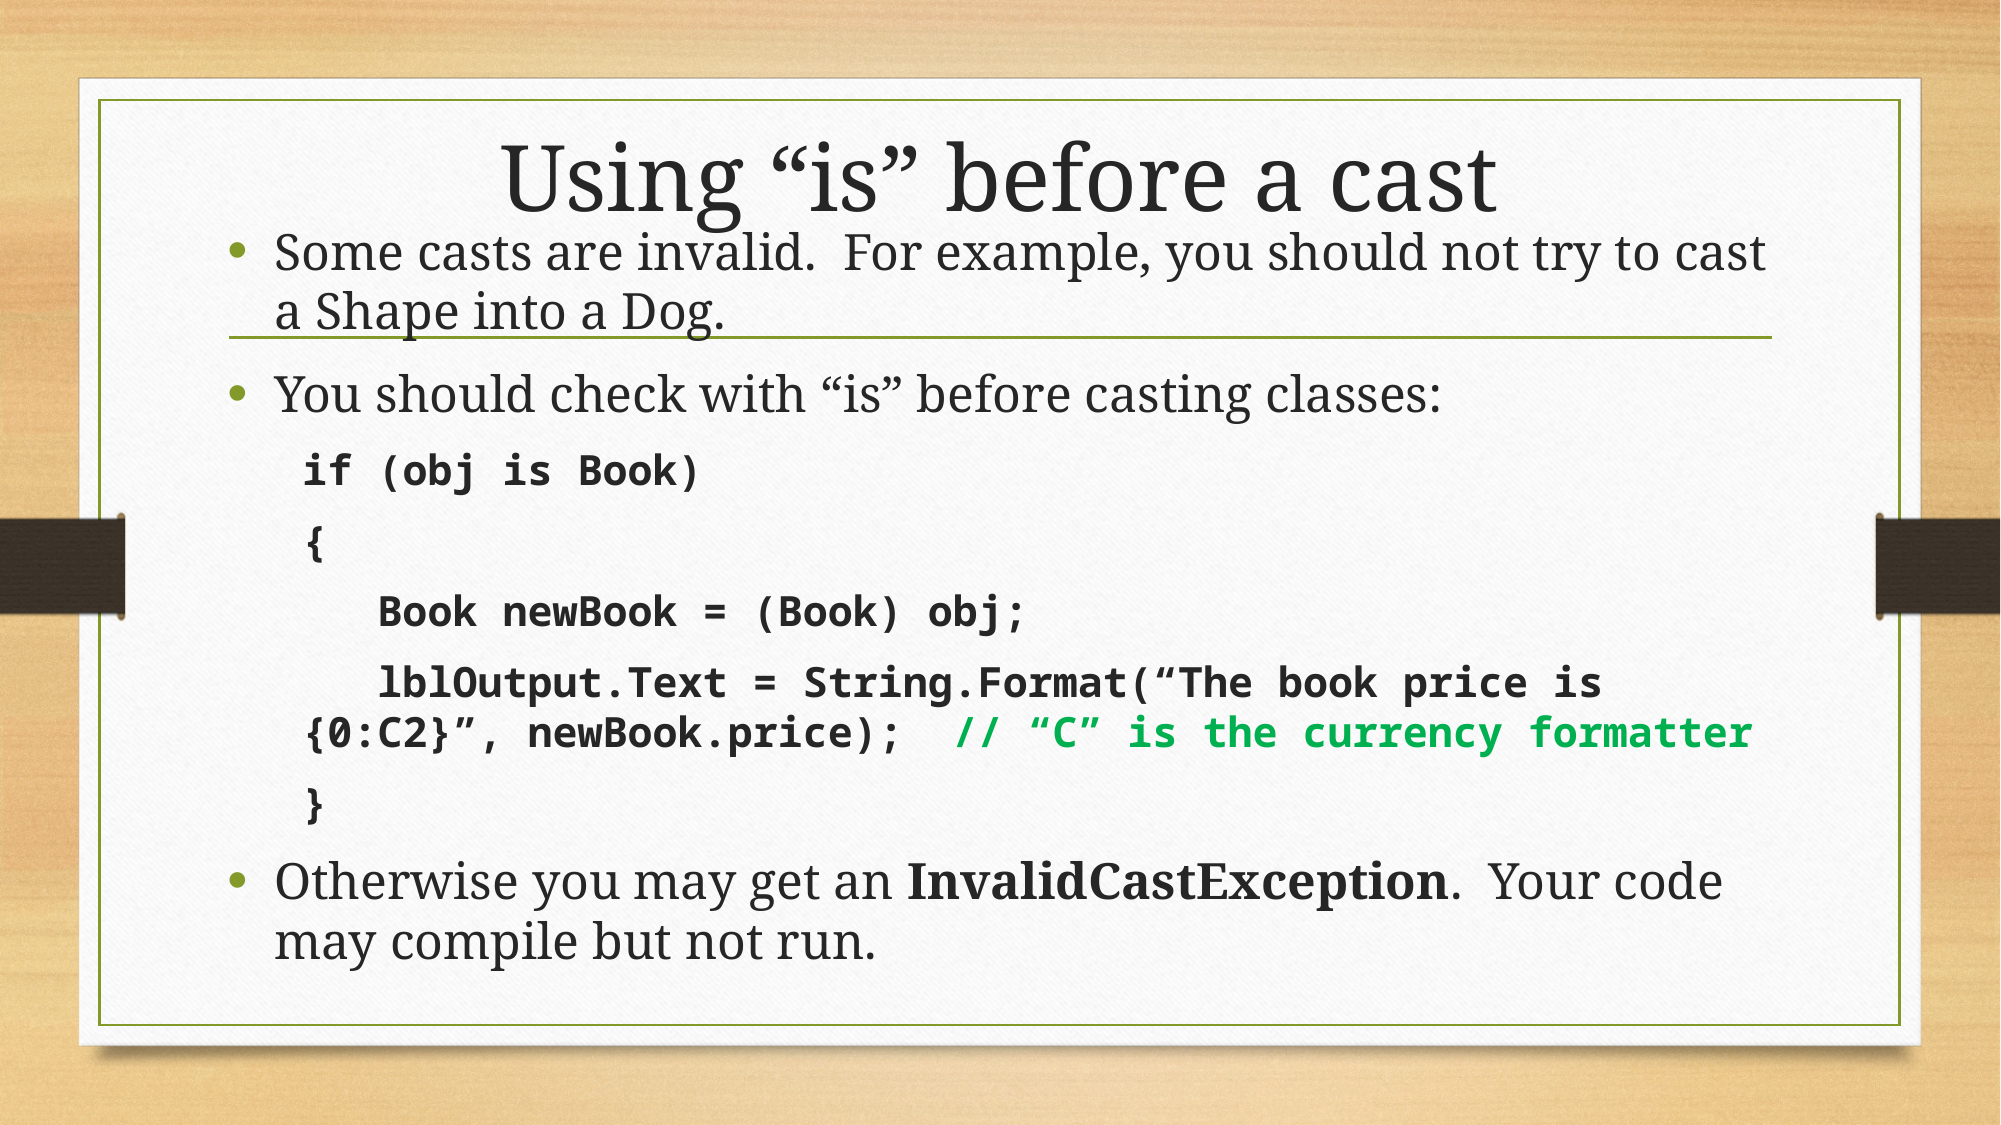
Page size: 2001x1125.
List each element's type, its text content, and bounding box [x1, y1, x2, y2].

list Some casts are invalid. For example, you should not try to cast a Shape into a Dog. You should check with “is” before casting classes: if (obj is Book) { Book newBook = (Book) obj; lblOutput.Text = String.Format(“The book price is {0:C2}”, newBook.price); // “C” is the currency formatter } Otherwise you may get an InvalidCastException. Your code may compile but not run. [212, 212, 1788, 1000]
picture [0, 0, 2001, 1125]
title Using “is” before a cast [212, 112, 1788, 212]
